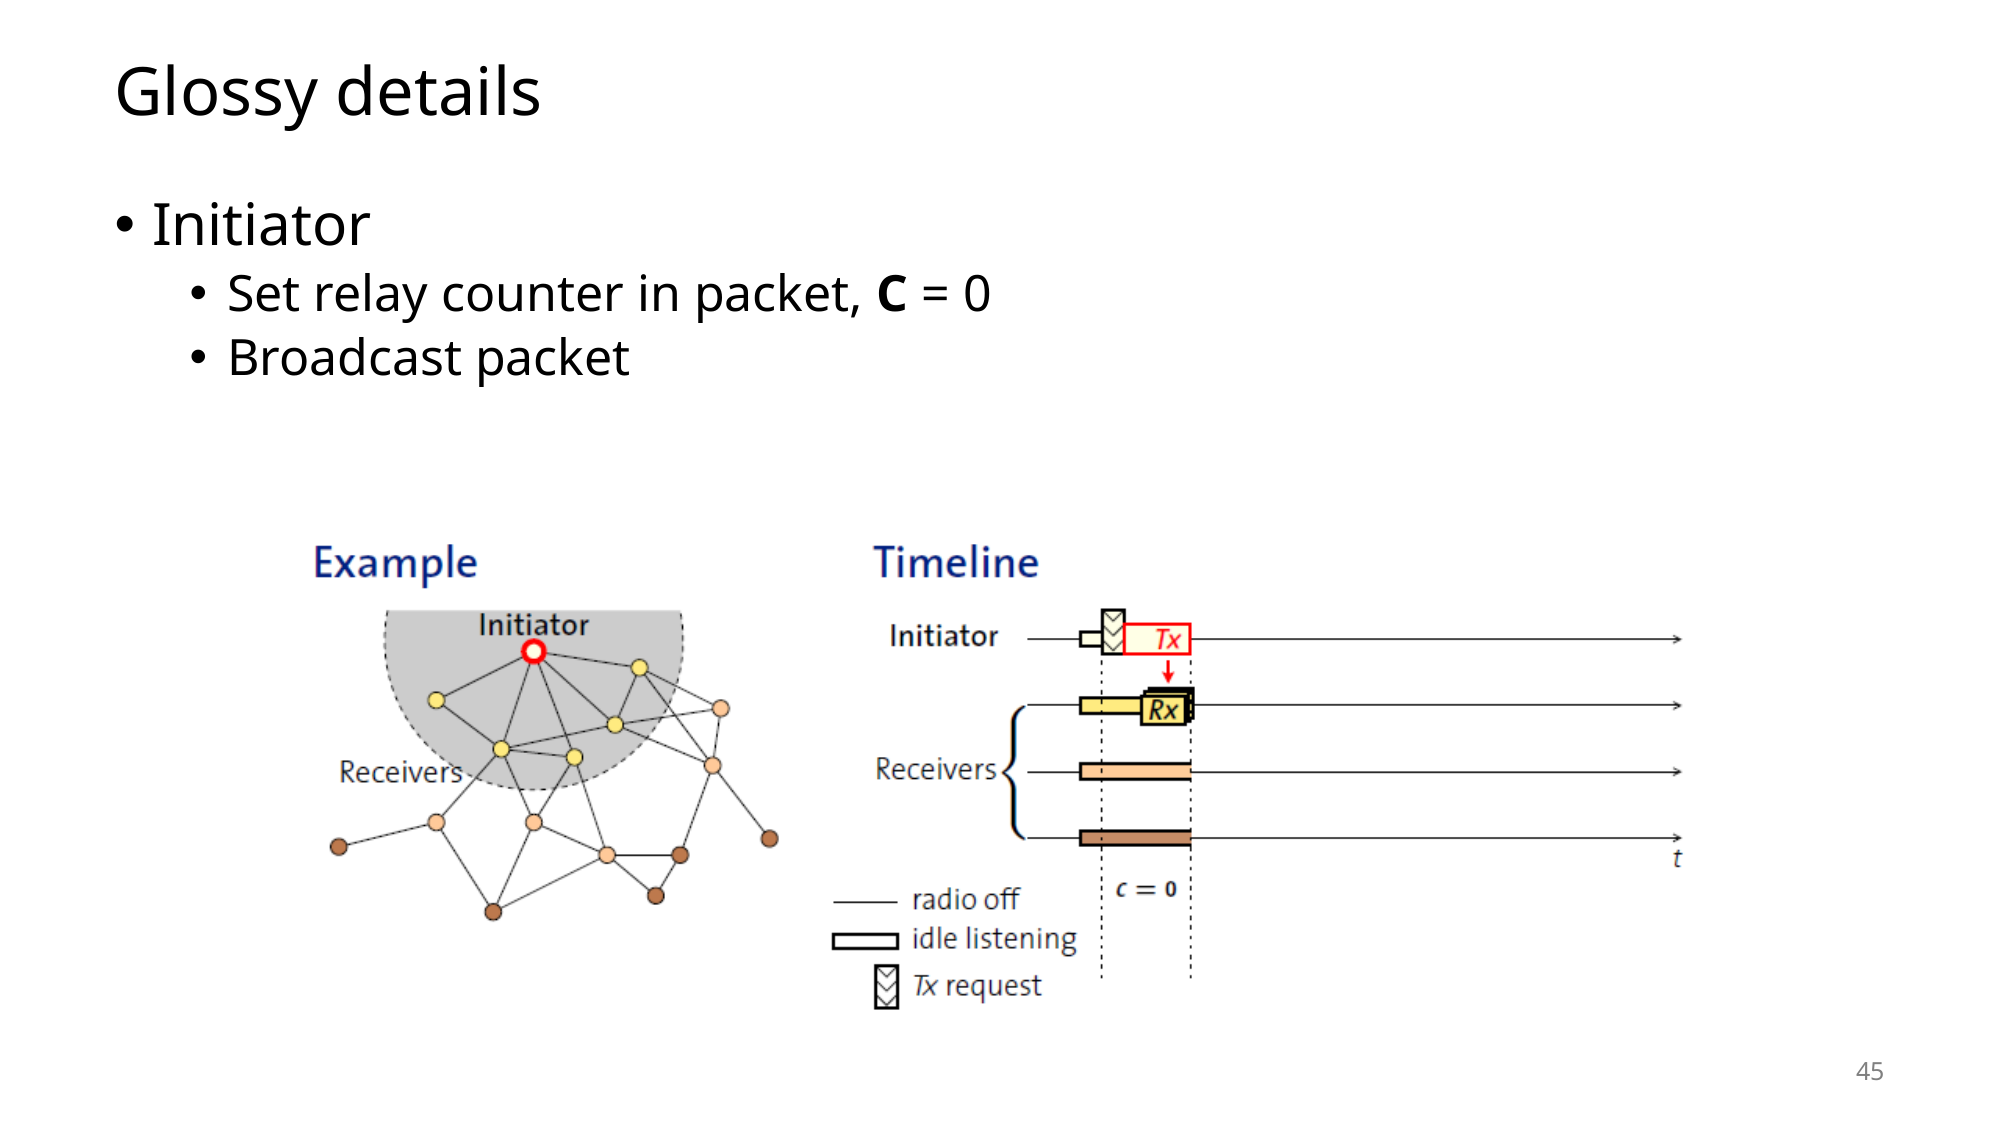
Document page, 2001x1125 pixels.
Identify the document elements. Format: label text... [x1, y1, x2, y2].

list Initiator Set relay counter in packet, C = 0 Broadcast packet [99, 187, 1900, 1013]
slide_number 45 [1749, 1042, 1900, 1103]
title Glossy details [99, 37, 1900, 150]
picture [313, 543, 1686, 1013]
